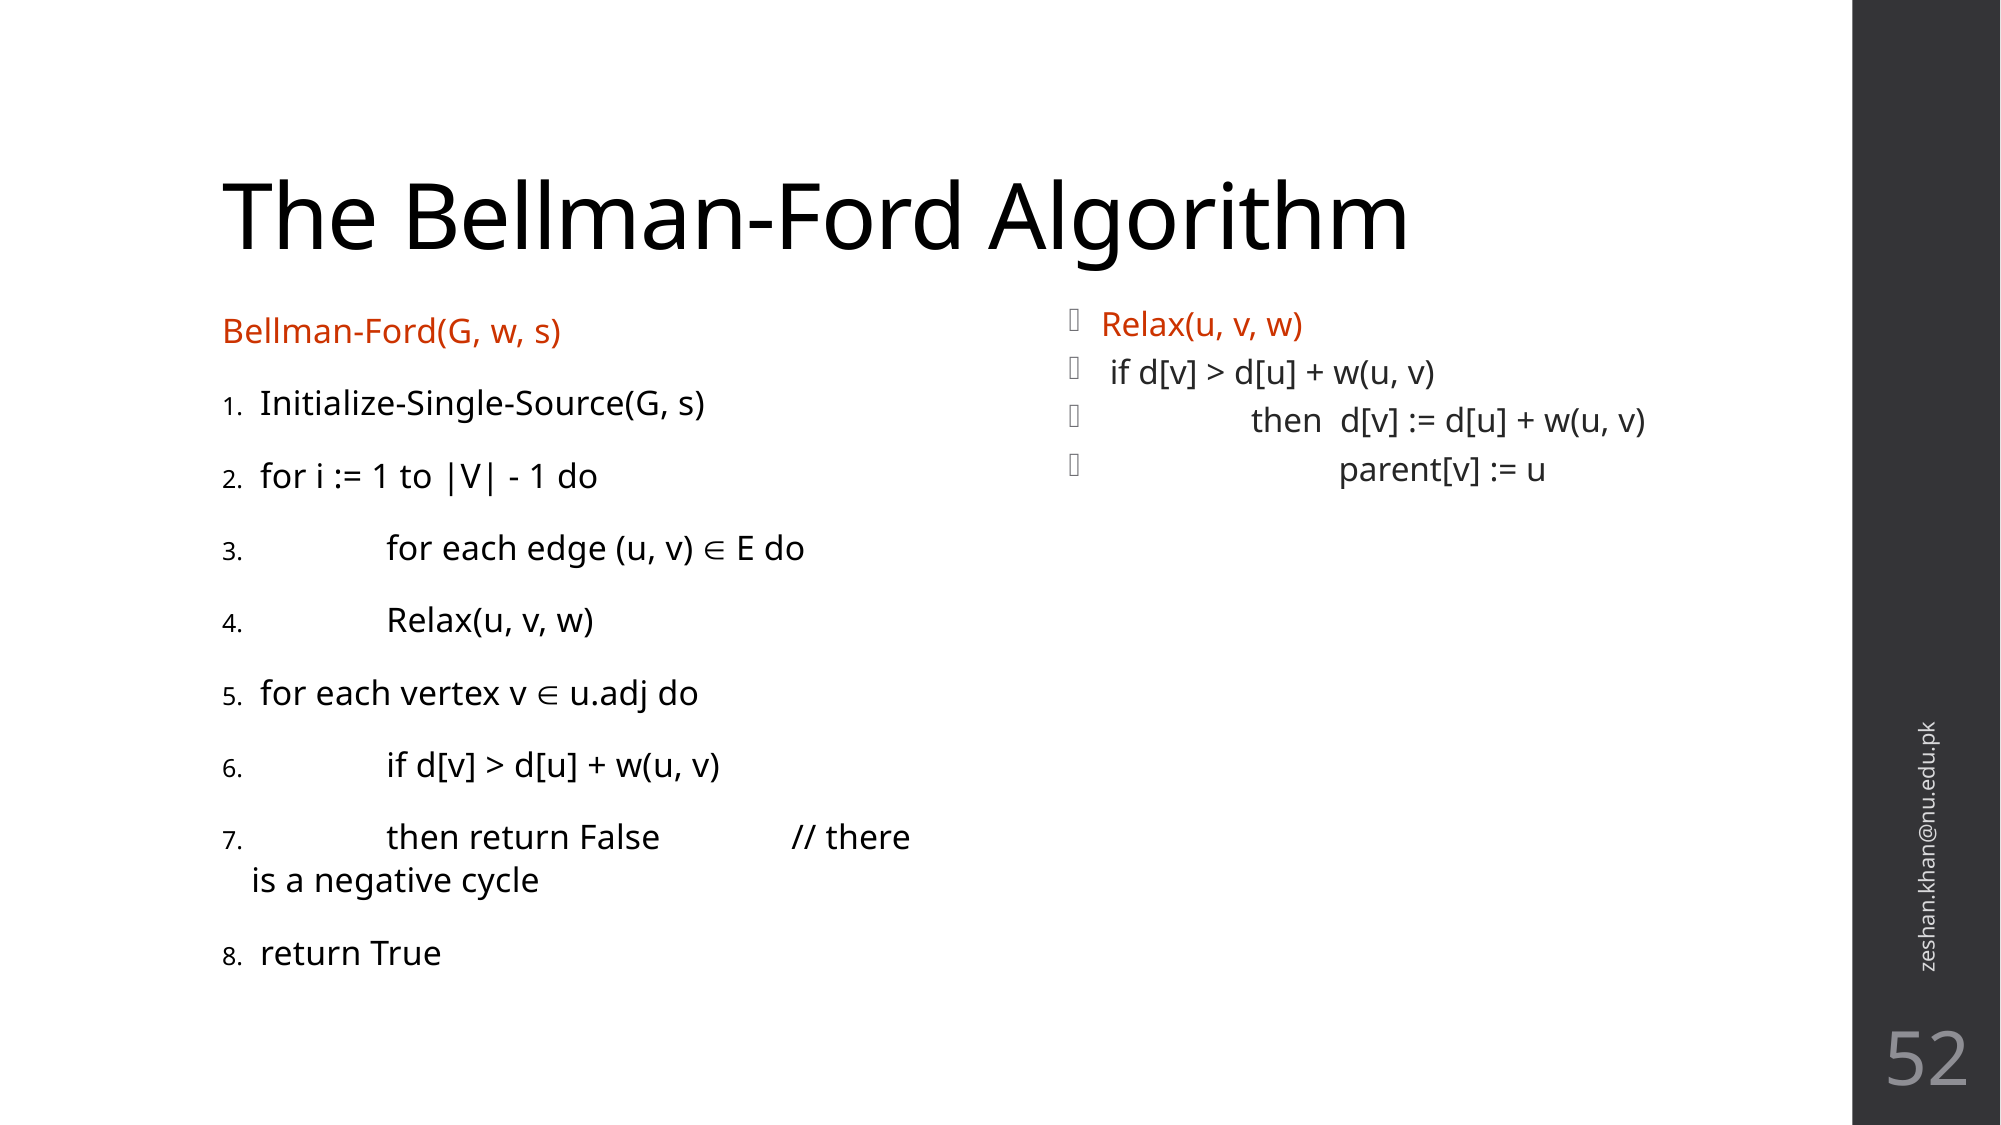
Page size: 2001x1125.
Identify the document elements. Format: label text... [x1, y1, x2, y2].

list Relax(u, v, w) if d[v] > d[u] + w(u, v) then d[v] := d[u] + w(u, v) parent[v] := u [1005, 299, 1740, 1014]
footer zeshan.khan@nu.edu.pk [1897, 400, 1958, 988]
list Bellman-Ford(G, w, s) Initialize-Single-Source(G, s) for i := 1 to |V| - 1 do for each edge (u, v)  E do Relax(u, v, w) for each vertex v  u.adj do if d[v] > d[u] + w(u, v) then return False // there is a negative cycle return True [206, 299, 942, 1014]
title The Bellman-Ford Algorithm [206, 60, 1797, 278]
slide_number 52 [1852, 1012, 2000, 1110]
